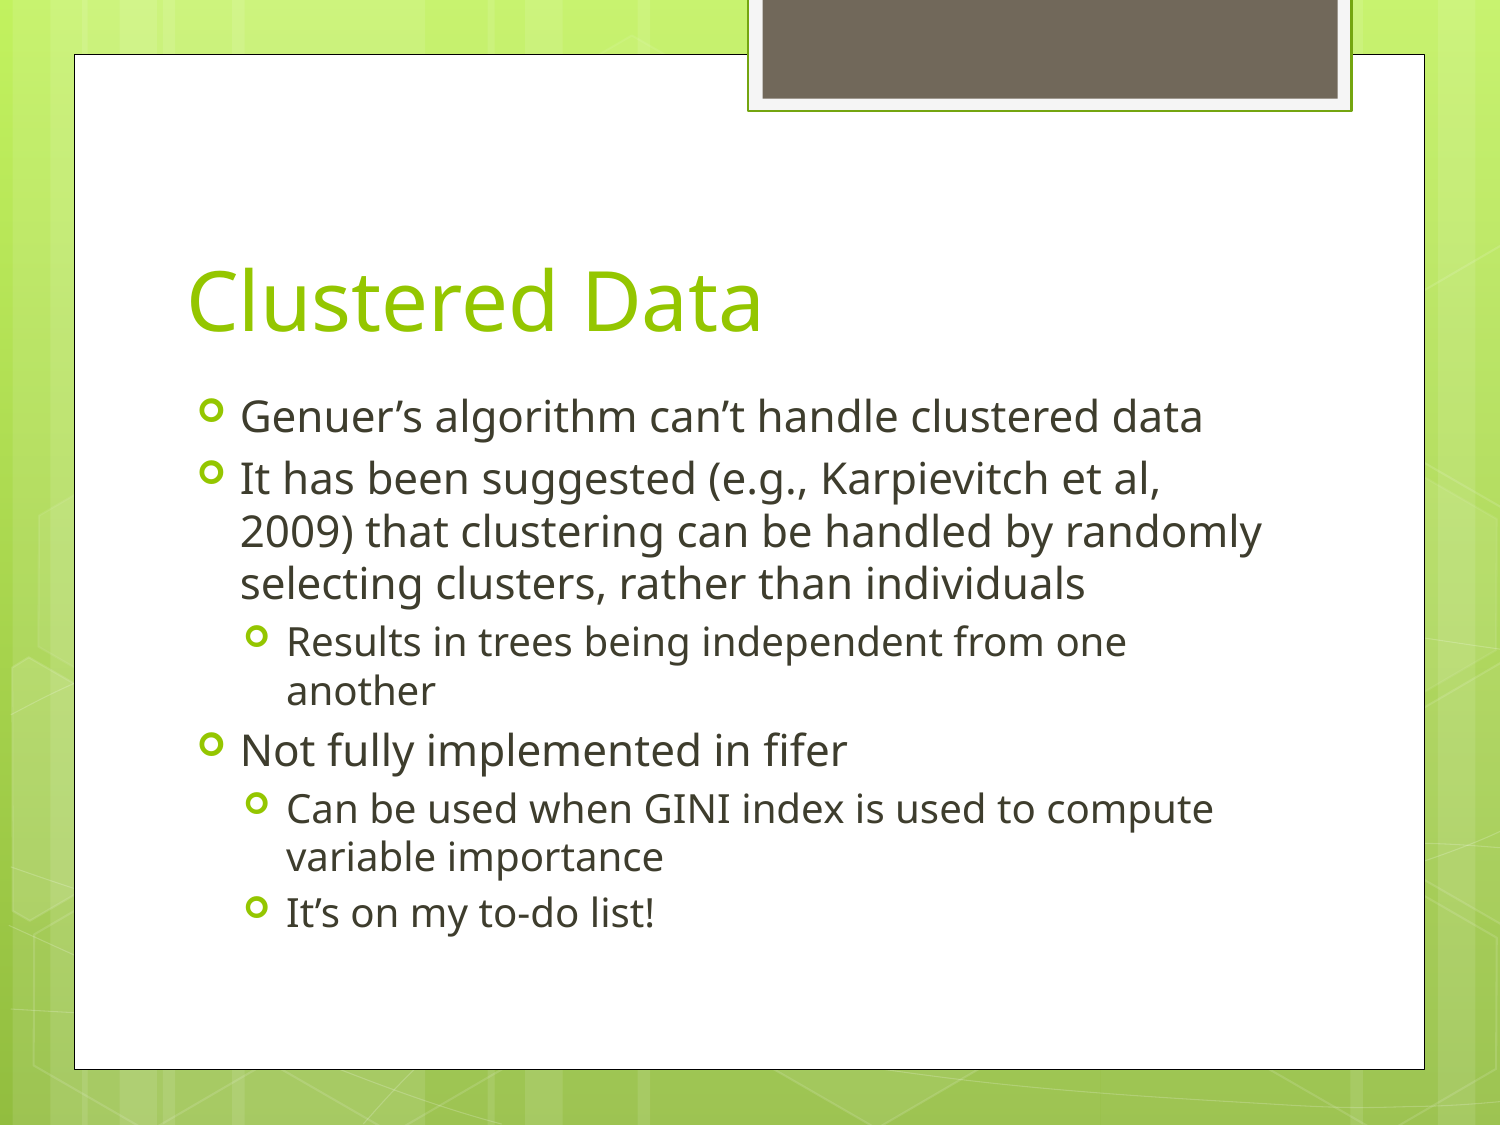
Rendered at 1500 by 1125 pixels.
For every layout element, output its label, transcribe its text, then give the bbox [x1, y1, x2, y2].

title Clustered Data [171, 168, 1324, 357]
list Genuer’s algorithm can’t handle clustered data It has been suggested (e.g., Karpievitch et al, 2009) that clustering can be handled by randomly selecting clusters, rather than individuals Results in trees being independent from one another Not fully implemented in fifer Can be used when GINI index is used to compute variable importance It’s on my to-do list! [171, 381, 1283, 957]
